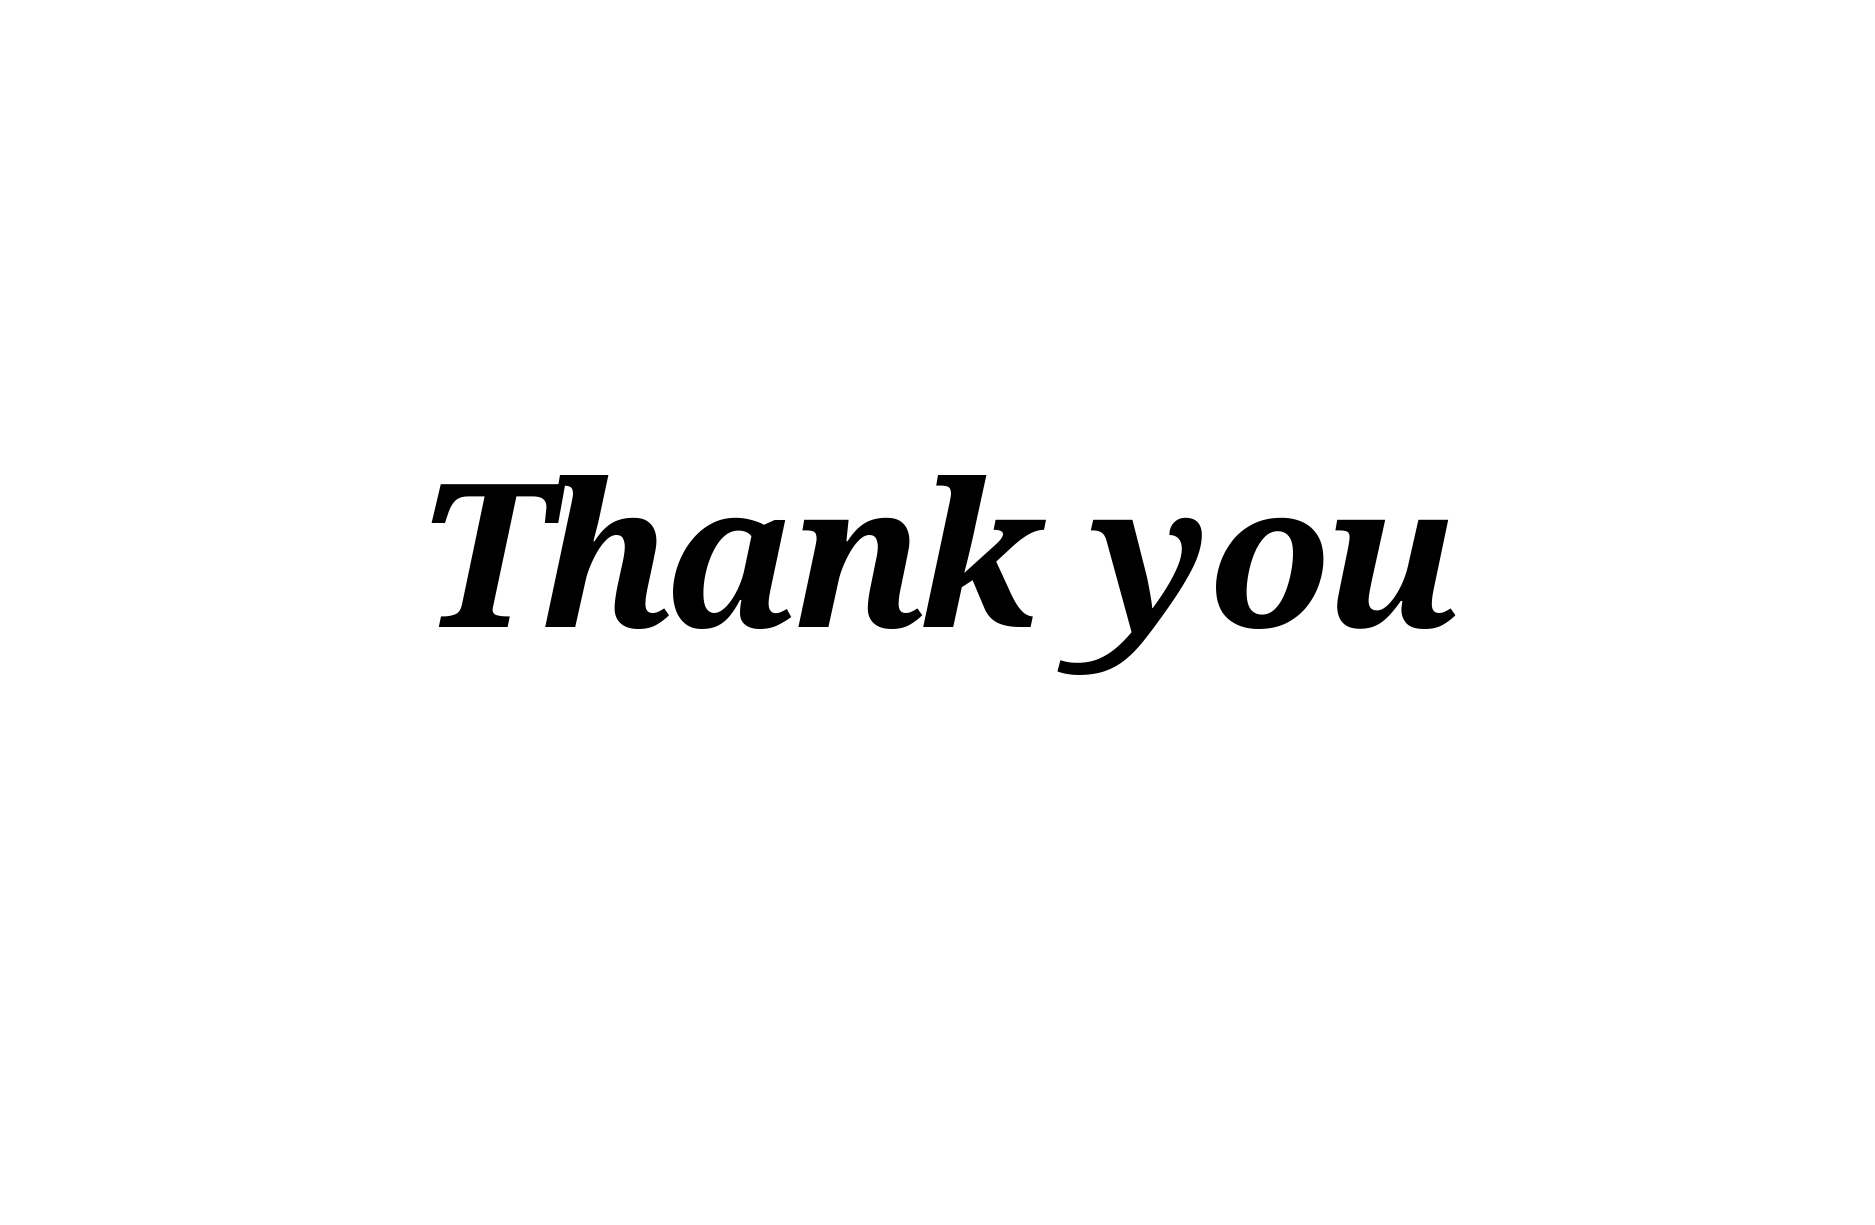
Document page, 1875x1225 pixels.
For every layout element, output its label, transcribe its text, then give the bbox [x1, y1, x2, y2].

title Thank you [337, 425, 1538, 668]
